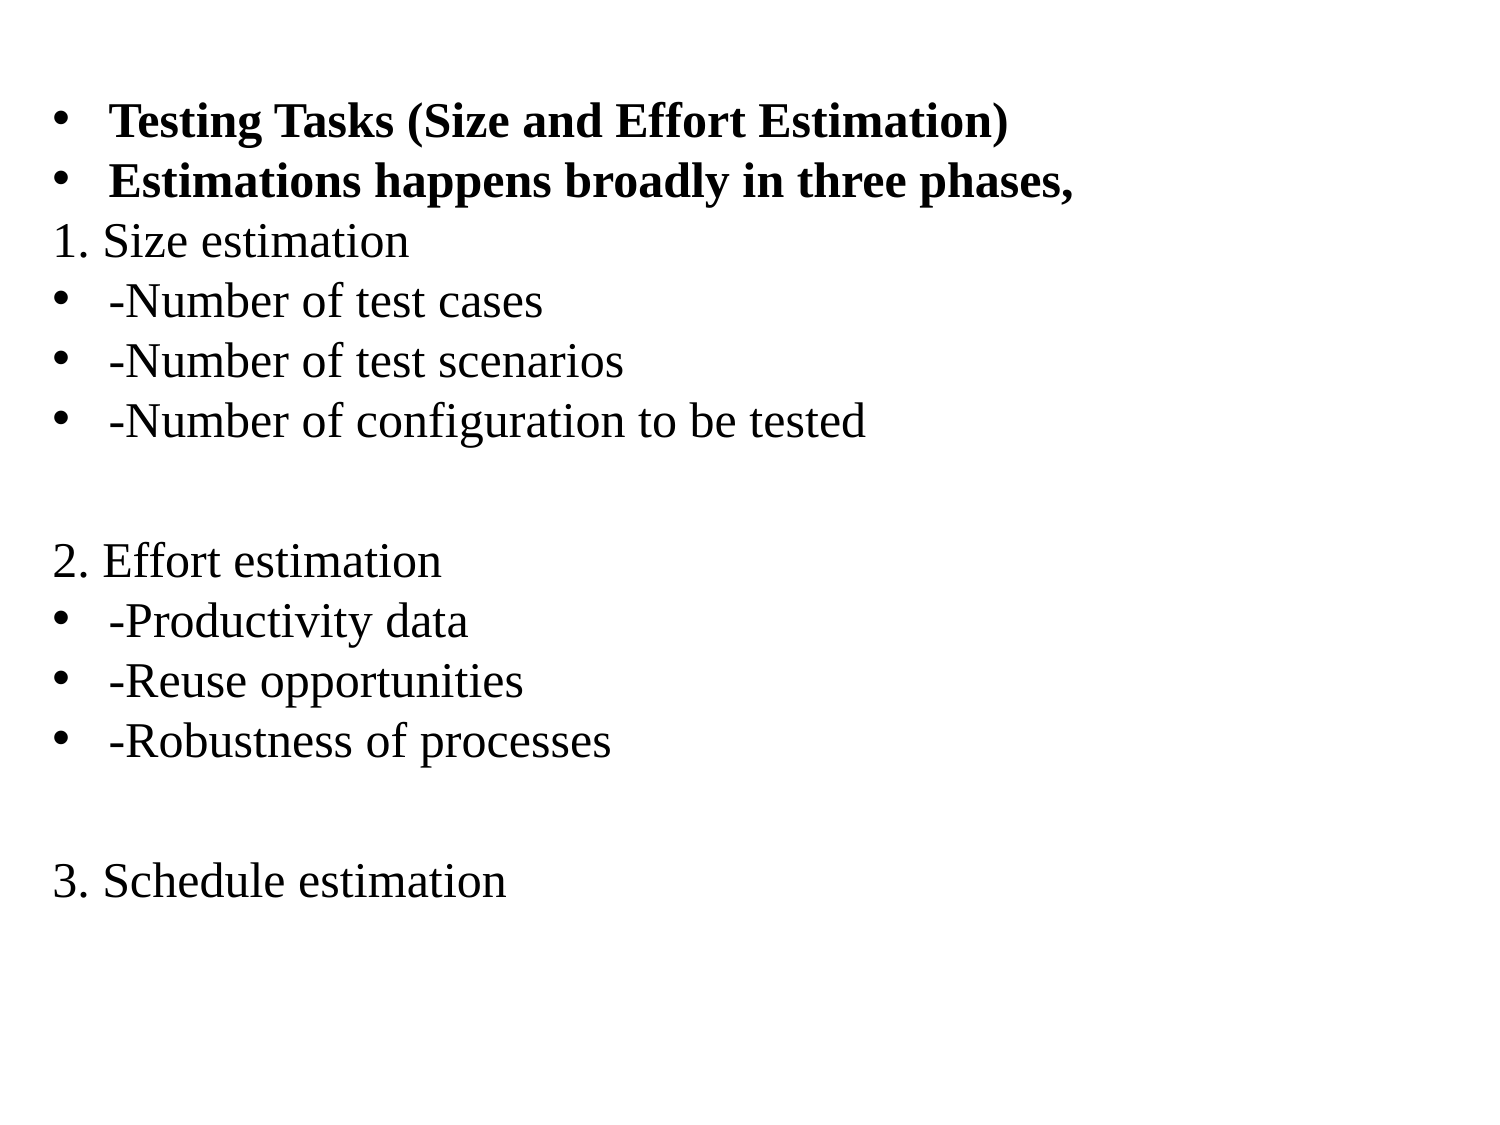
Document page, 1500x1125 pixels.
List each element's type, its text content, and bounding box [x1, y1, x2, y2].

text_box Testing Tasks (Size and Effort Estimation) Estimations happens broadly in three phases, 1. Size estimation -Number of test cases -Number of test scenarios -Number of configuration to be tested 2. Effort estimation -Productivity data -Reuse opportunities -Robustness of processes 3. Schedule estimation [37, 0, 1500, 1088]
